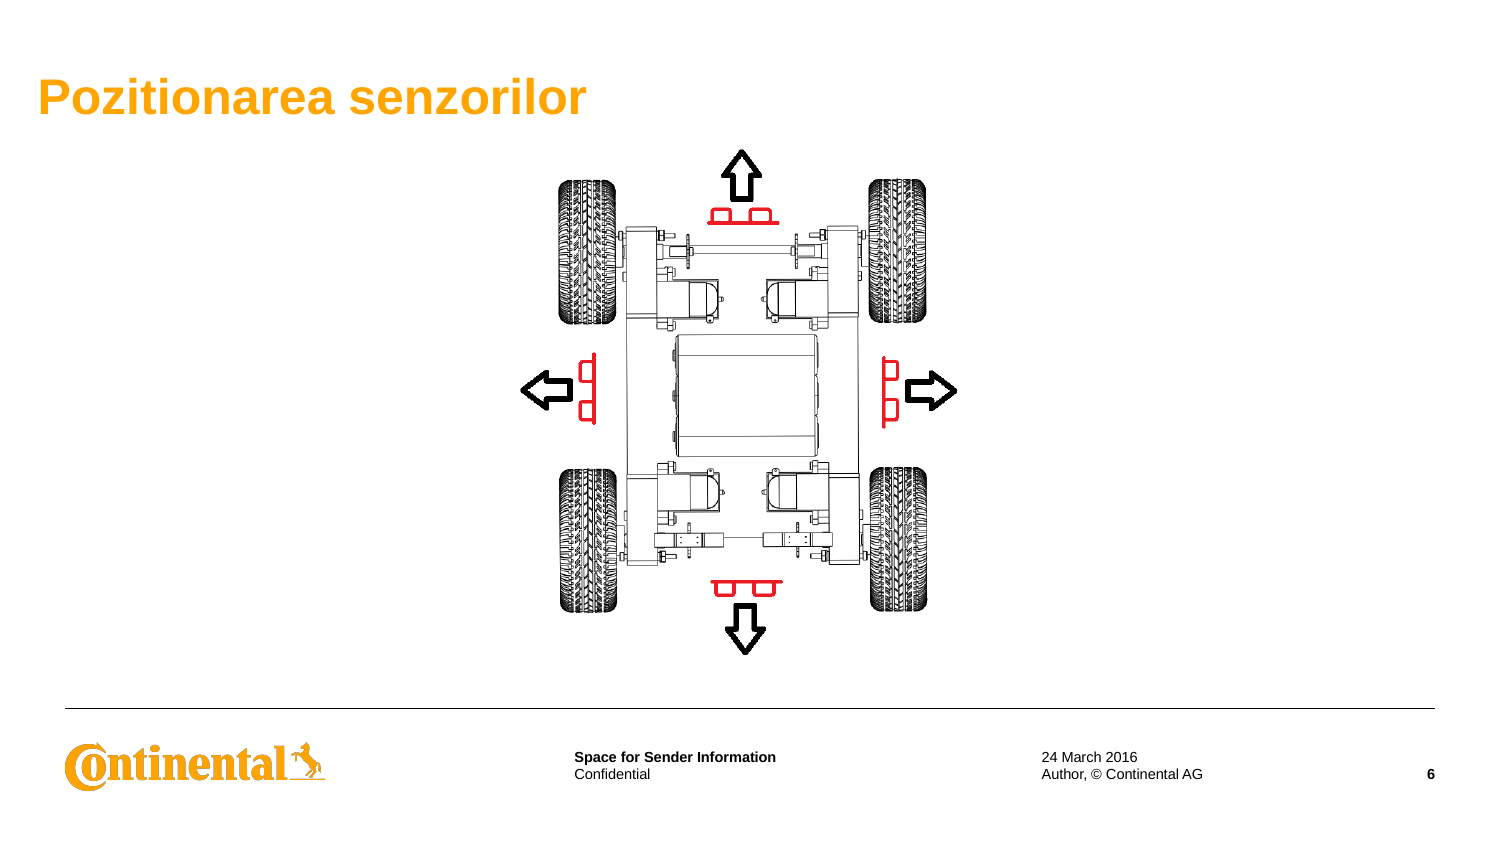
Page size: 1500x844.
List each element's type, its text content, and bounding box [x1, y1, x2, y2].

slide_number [1041, 746, 1371, 765]
picture [41, 718, 346, 813]
picture [499, 134, 990, 670]
footer Author, © Continental AG [1041, 765, 1371, 784]
text_box Pozitionarea senzorilor [37, 8, 1408, 127]
slide_number 6 [1376, 765, 1436, 784]
